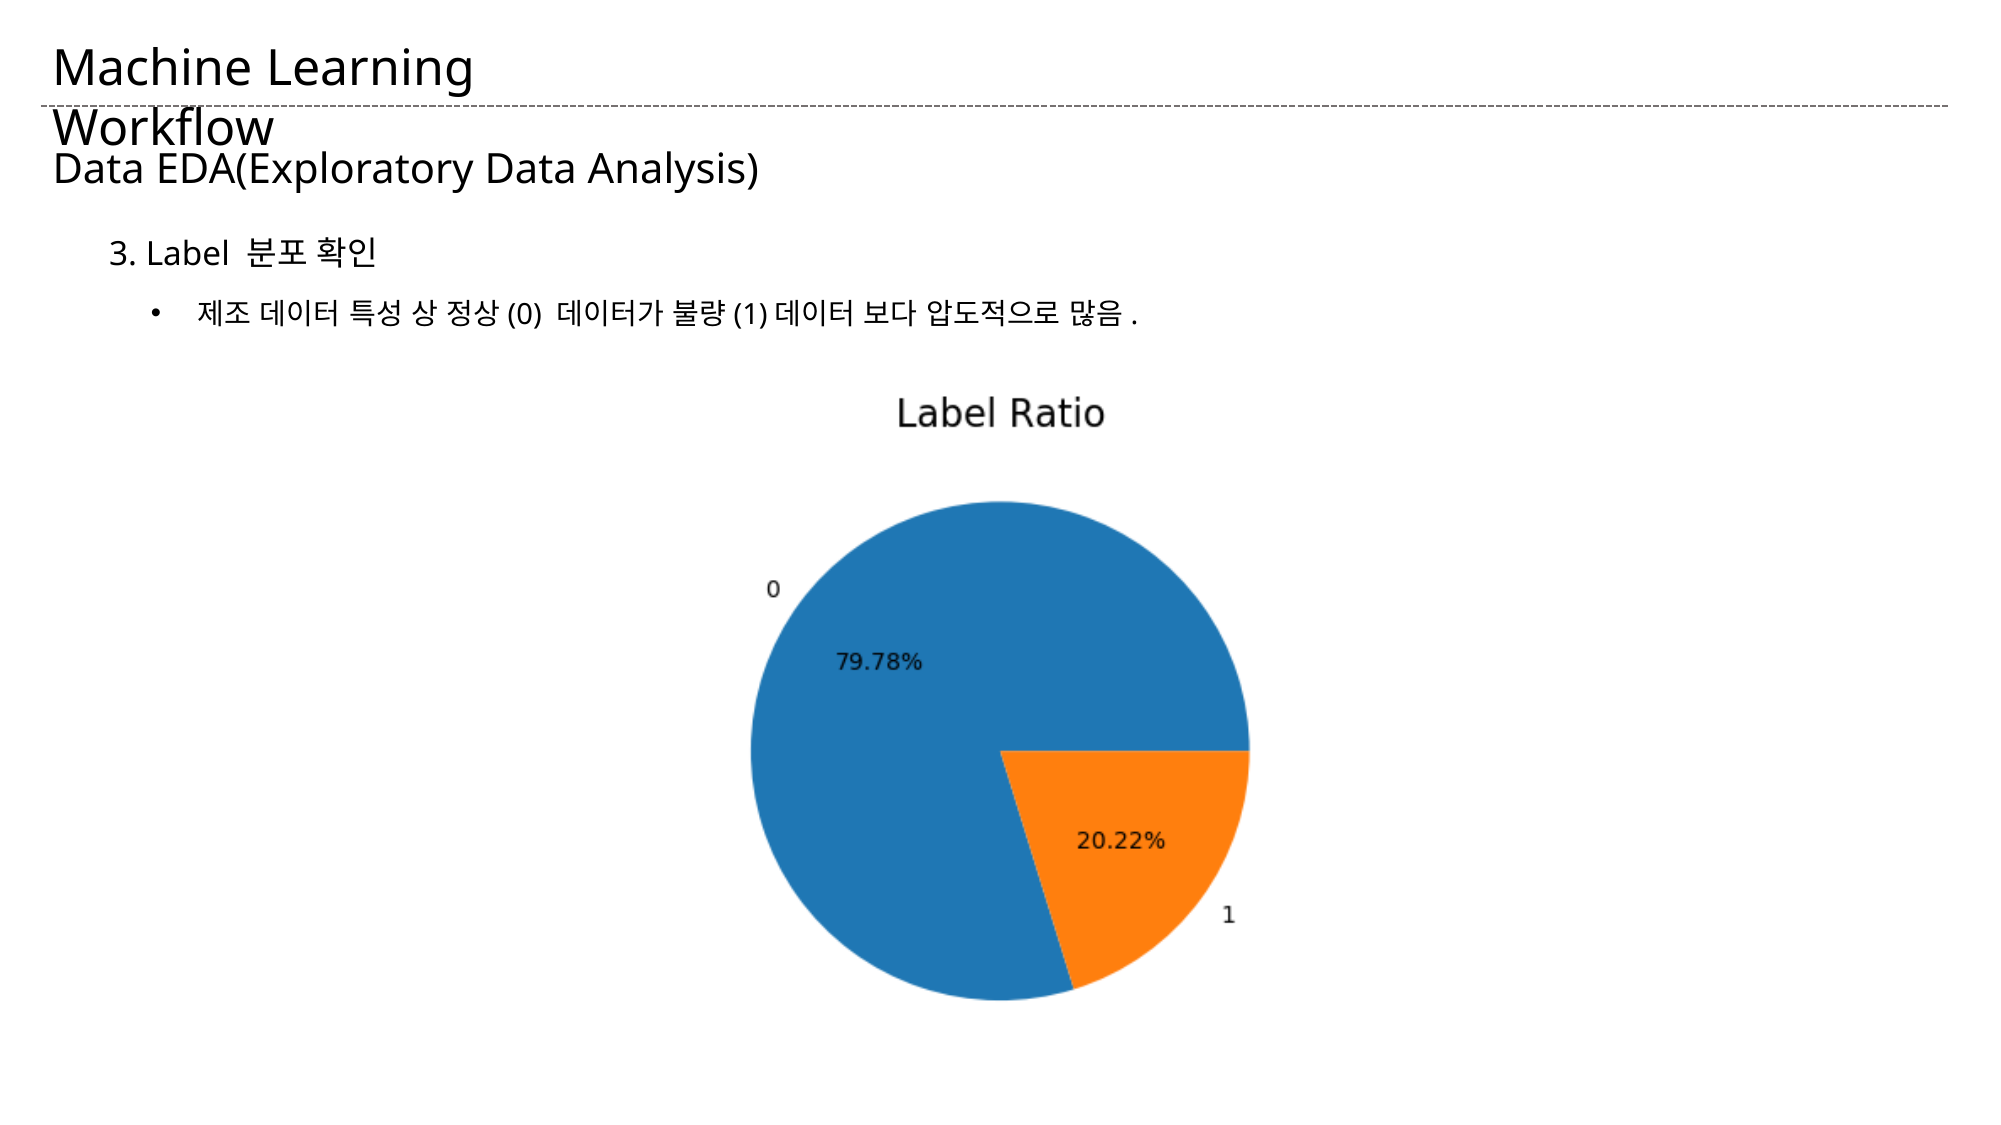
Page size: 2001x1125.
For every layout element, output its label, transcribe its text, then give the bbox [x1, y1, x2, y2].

text_box 3. Label 분포 확인 [94, 225, 482, 280]
text_box 제조 데이터 특성 상 정상(0) 데이터가 불량(1)데이터 보다 압도적으로 많음. [136, 287, 1534, 338]
text_box Data EDA(Exploratory Data Analysis) [37, 134, 803, 200]
picture [672, 380, 1328, 1080]
text_box Machine Learning Workflow [37, 28, 716, 134]
